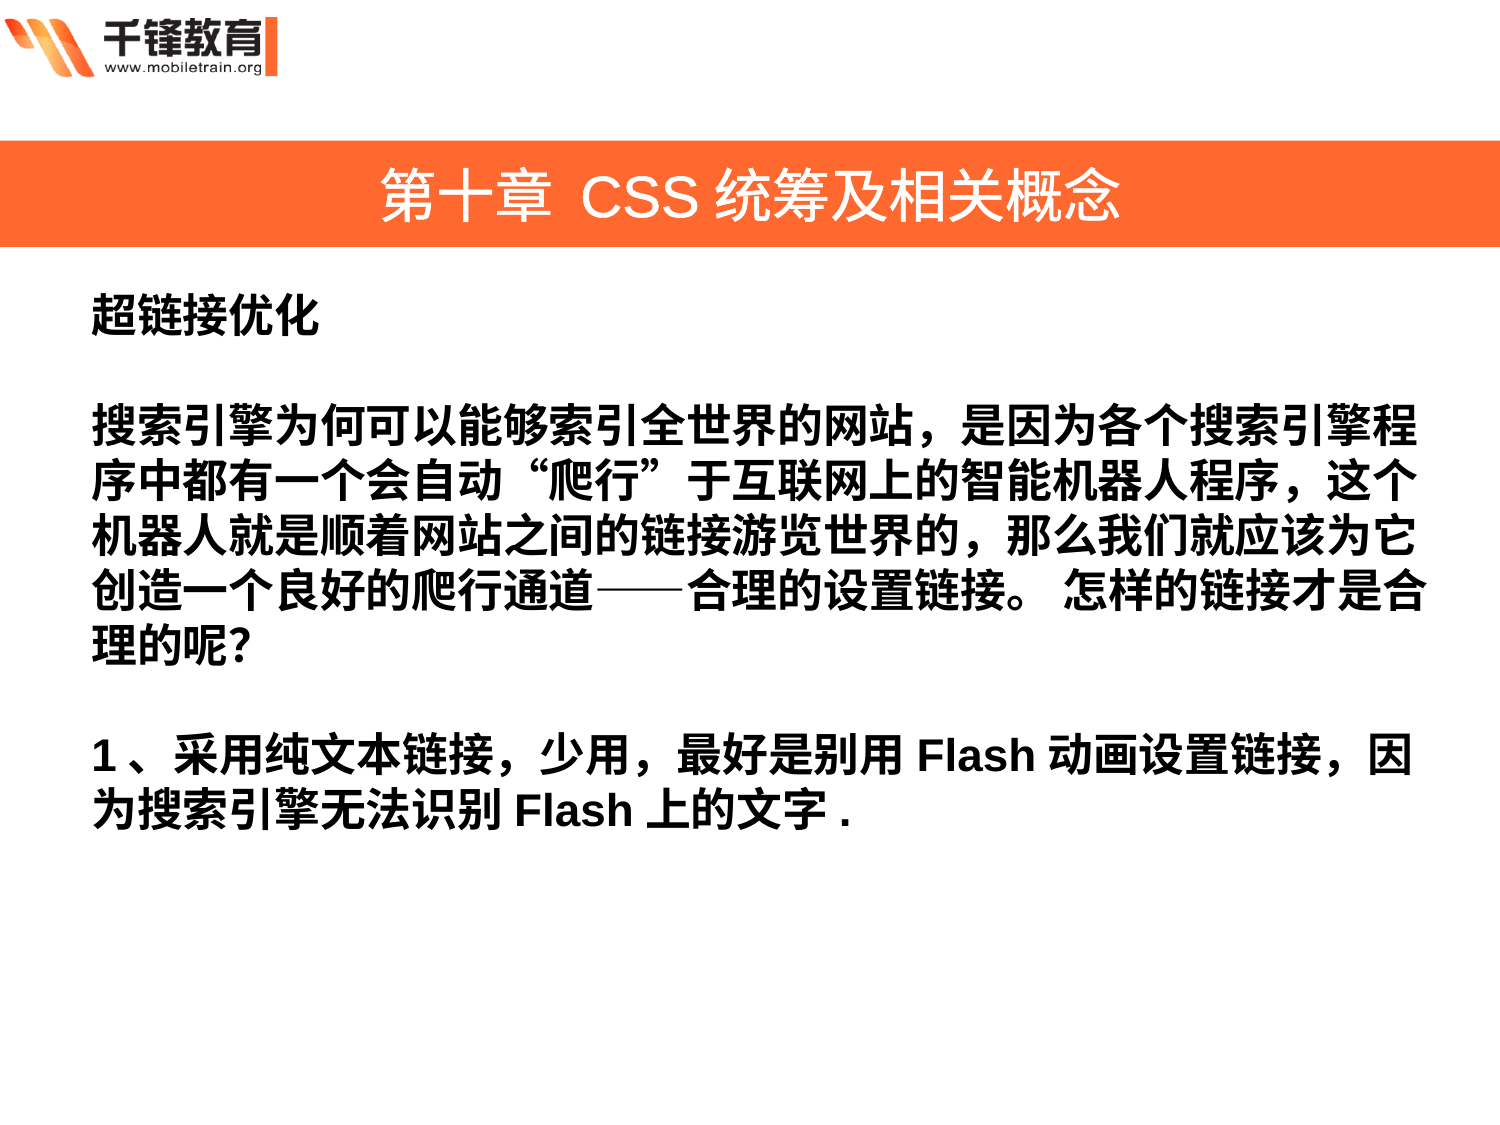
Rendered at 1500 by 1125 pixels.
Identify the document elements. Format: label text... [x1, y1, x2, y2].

text_box 超链接优化 搜索引擎为何可以能够索引全世界的网站，是因为各个搜索引擎程序中都有一个会自动“爬行”于互联网上的智能机器人程序，这个机器人就是顺着网站之间的链接游览世界的，那么我们就应该为它创造一个良好的爬行通道——合理的设置链接。 怎样的链接才是合理的呢？ 1、采用纯文本链接，少用，最好是别用Flash动画设置链接，因为搜索引擎无法识别Flash上的文字. [76, 278, 1459, 1094]
picture [3, 18, 261, 79]
text_box 第十章 CSS统筹及相关概念 [0, 140, 1500, 247]
